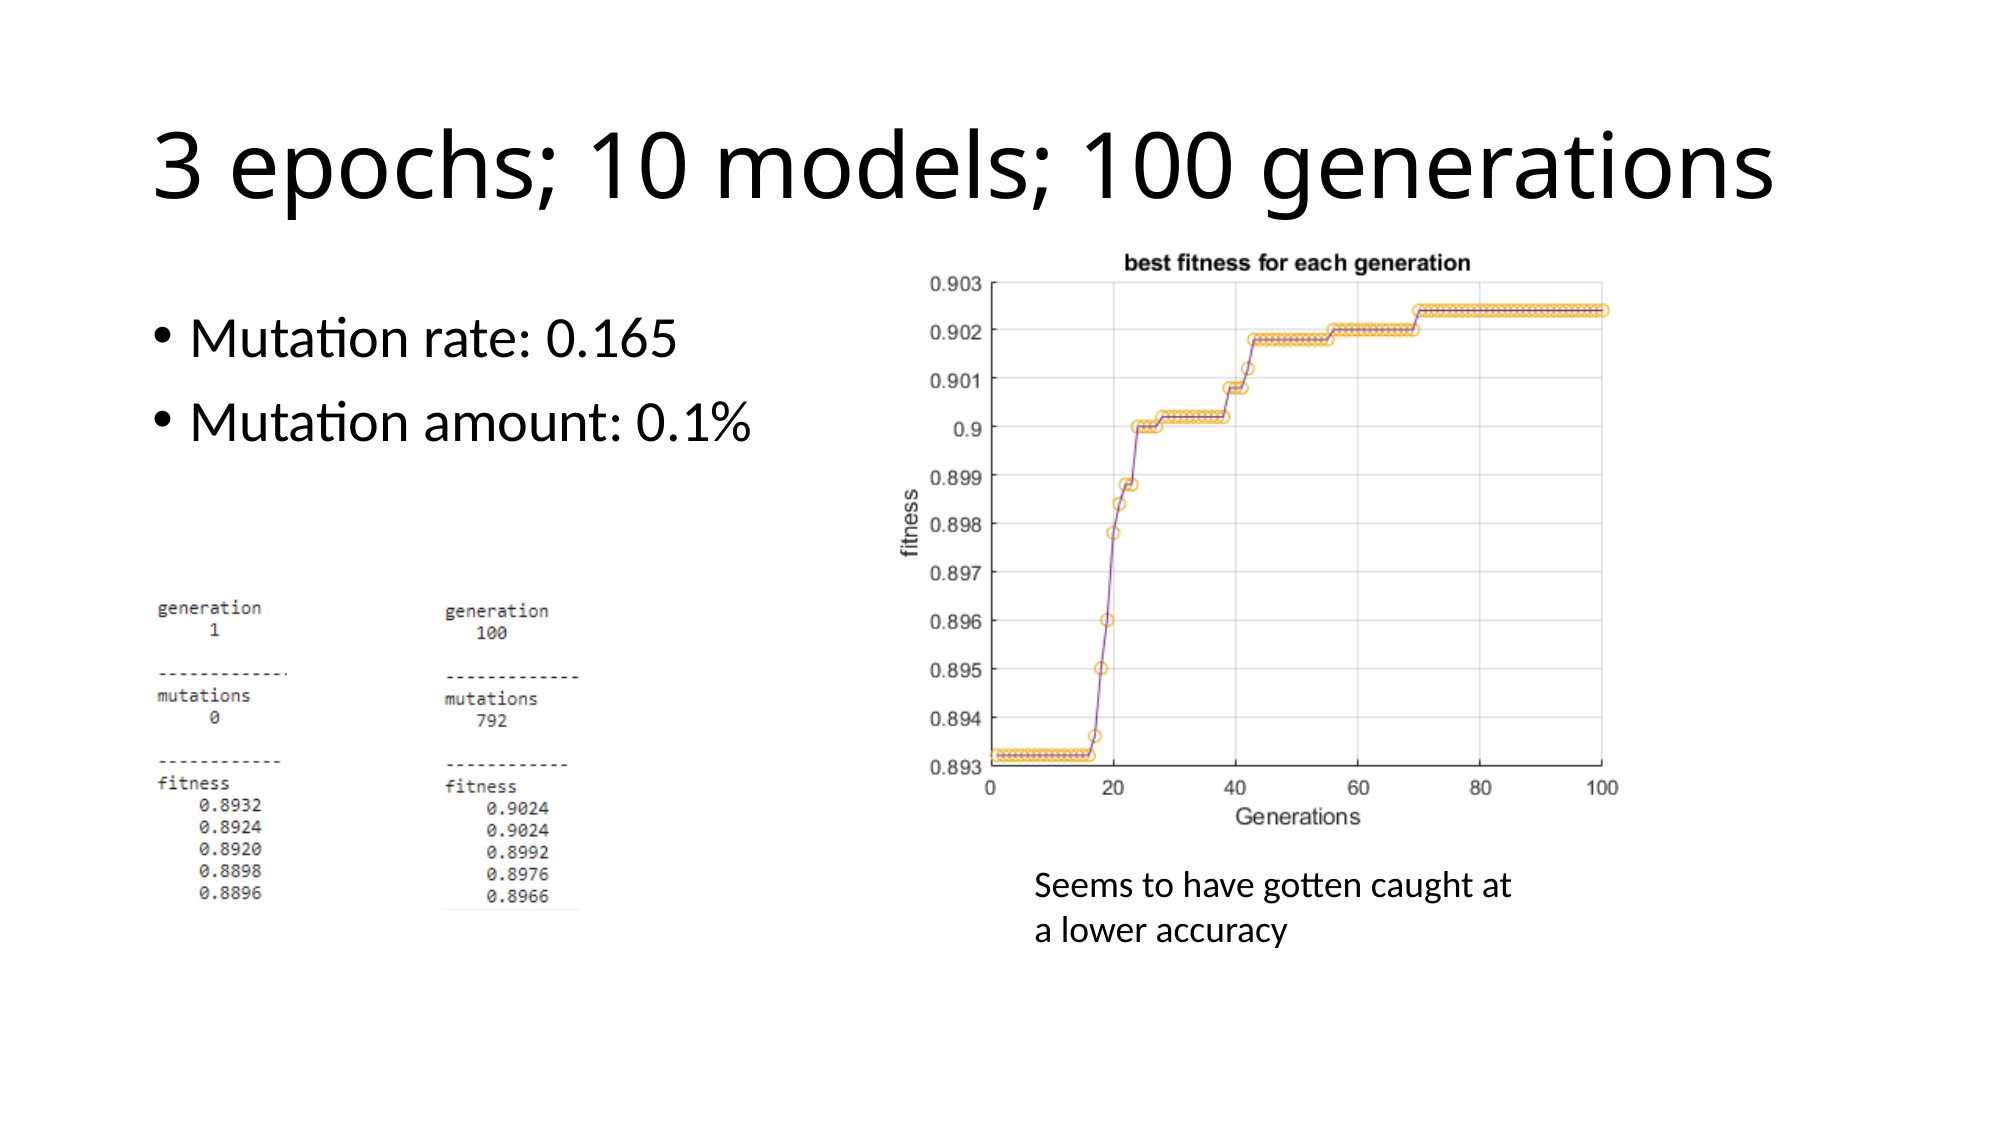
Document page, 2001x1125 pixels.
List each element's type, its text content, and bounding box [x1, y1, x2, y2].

picture [153, 597, 287, 929]
title 3 epochs; 10 models; 100 generations [137, 59, 1863, 278]
picture [442, 597, 579, 923]
text_box Seems to have gotten caught at a lower accuracy [1019, 852, 1547, 958]
picture [888, 238, 1678, 831]
list Mutation rate: 0.165 Mutation amount: 0.1% [137, 299, 1863, 1014]
